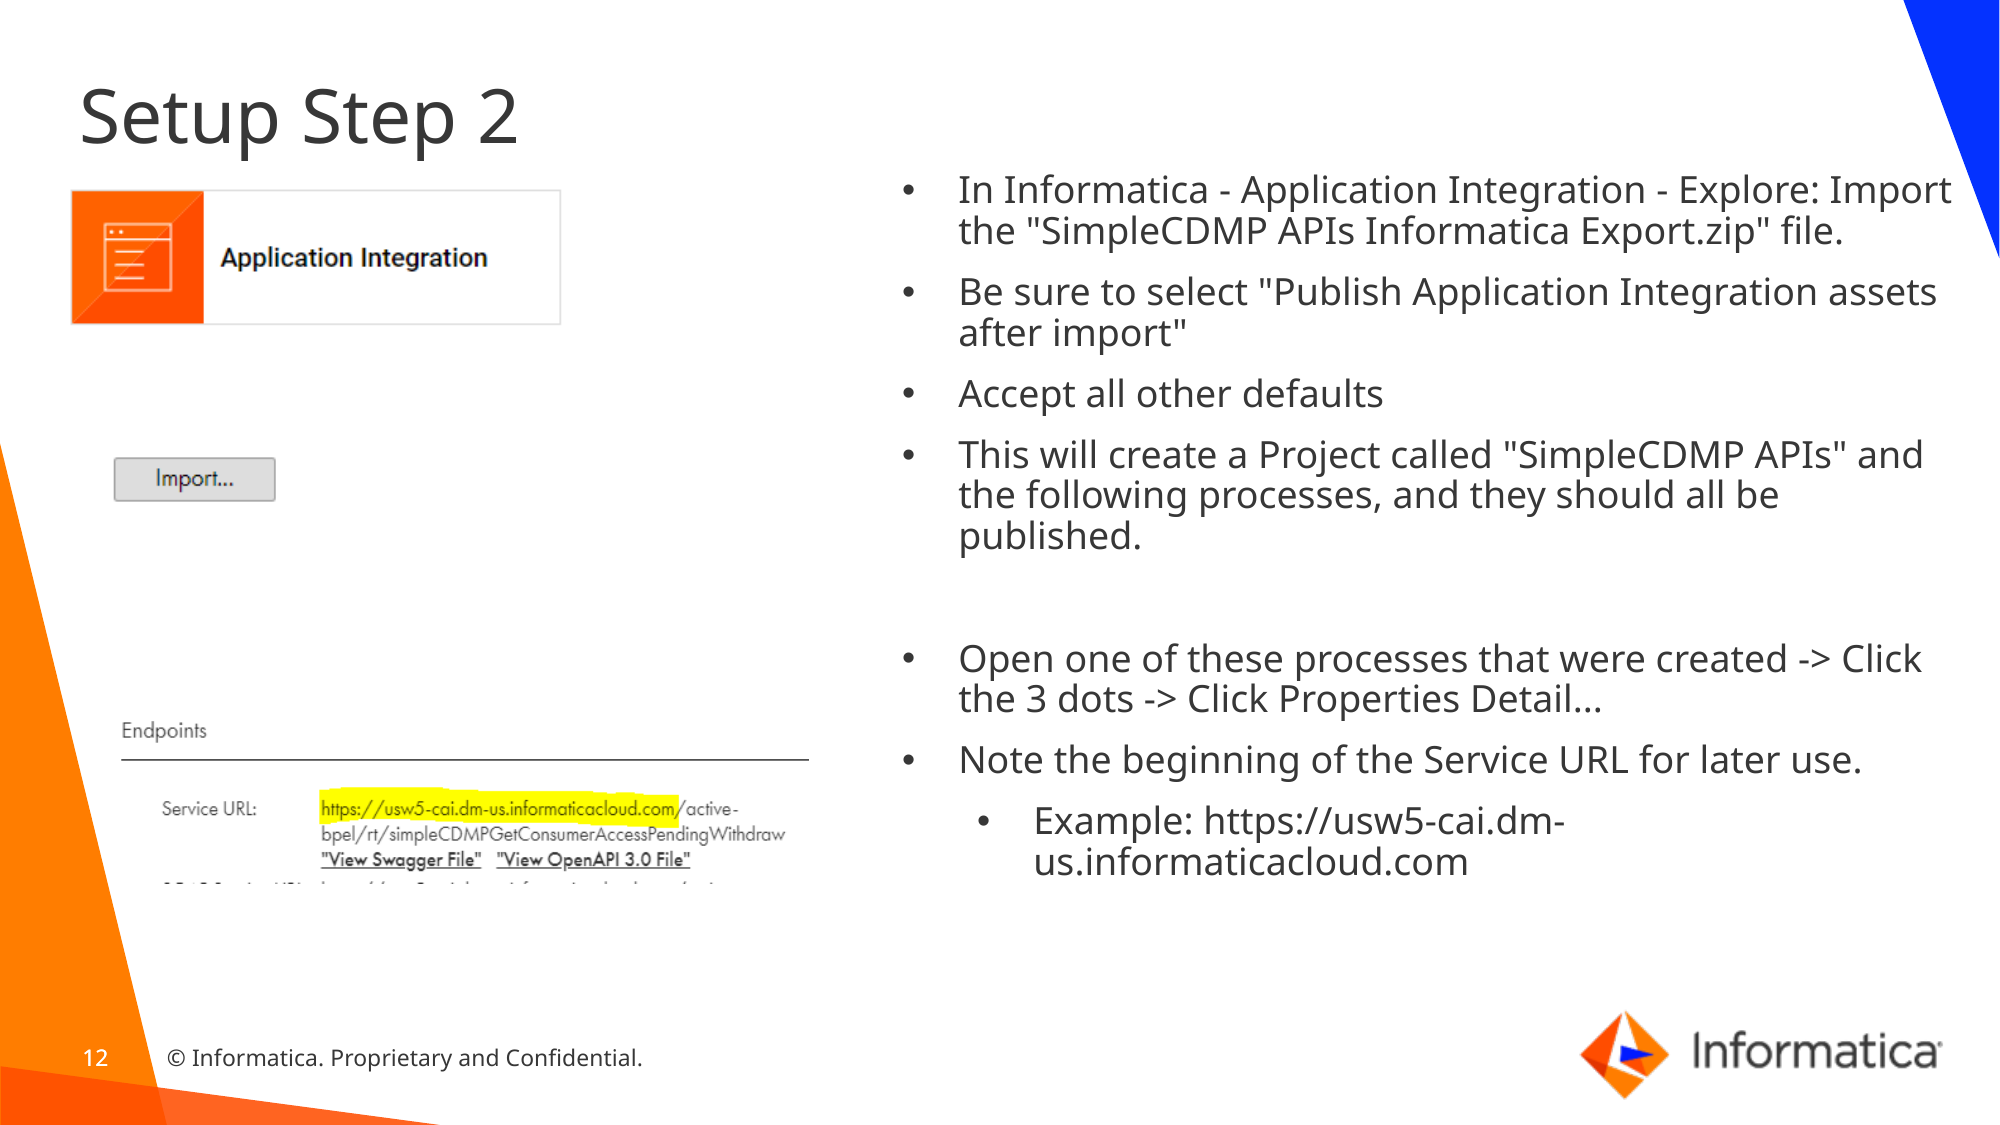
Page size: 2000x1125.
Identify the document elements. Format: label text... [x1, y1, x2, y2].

text_box In Informatica - Application Integration - Explore: Import the "SimpleCDMP APIs Informatica Export.zip" file. Be sure to select "Publish Application Integration assets after import" Accept all other defaults This will create a Project called "SimpleCDMP APIs" and the following processes, and they should all be published. Open one of these processes that were created -> Click the 3 dots -> Click Properties Detail... Note the beginning of the Service URL for later use. Example: https://usw5-cai.dm-us.informaticacloud.com [902, 171, 1969, 1011]
picture [100, 445, 287, 513]
picture [110, 706, 809, 884]
picture [52, 171, 577, 341]
title Setup Step 2 [79, 79, 1916, 172]
picture [1558, 1011, 1965, 1125]
